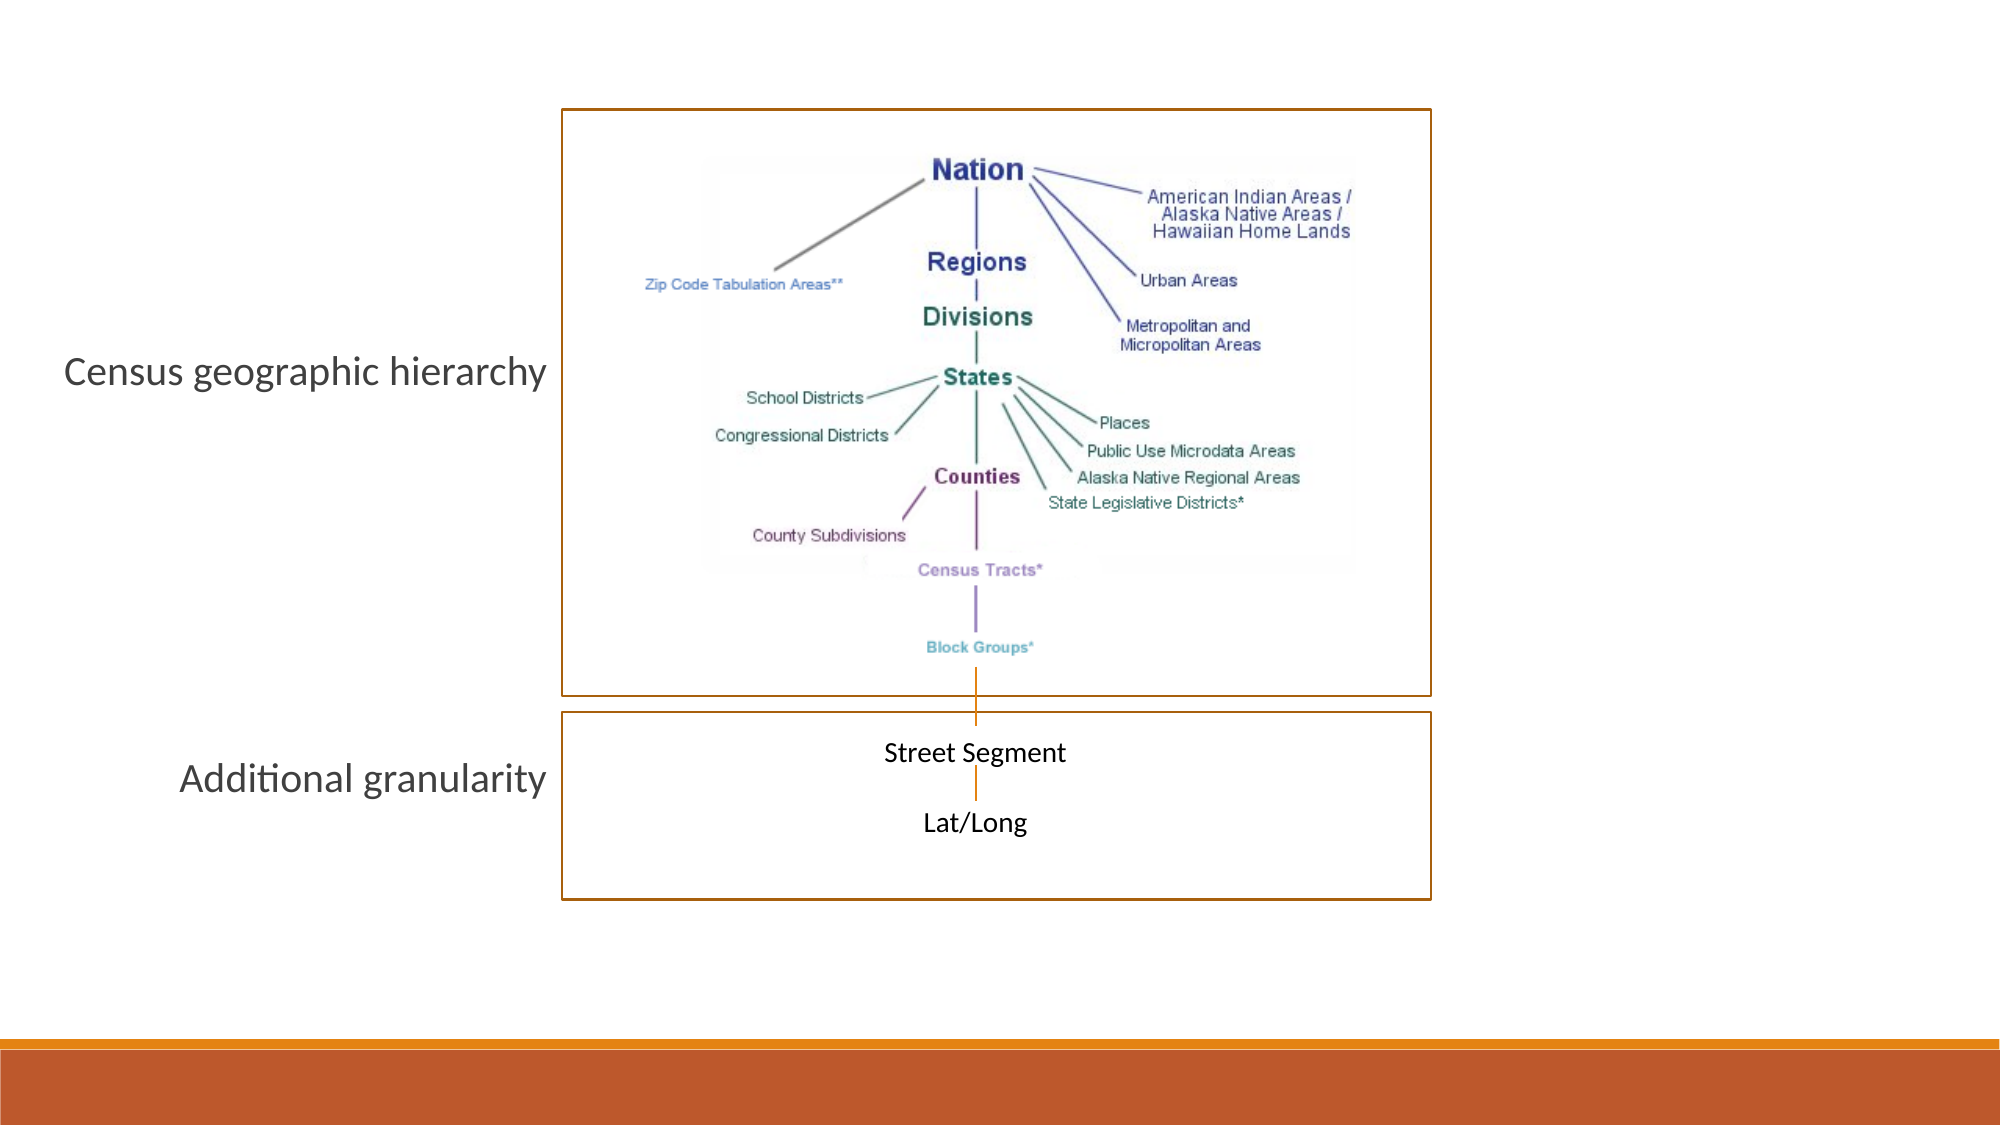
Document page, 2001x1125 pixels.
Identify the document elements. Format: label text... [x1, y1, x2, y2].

text_box [561, 108, 1432, 697]
text_box Census geographic hierarchy [10, 342, 563, 463]
text_box [561, 711, 1432, 901]
picture [643, 137, 1356, 668]
text_box Additional granularity [10, 749, 561, 871]
